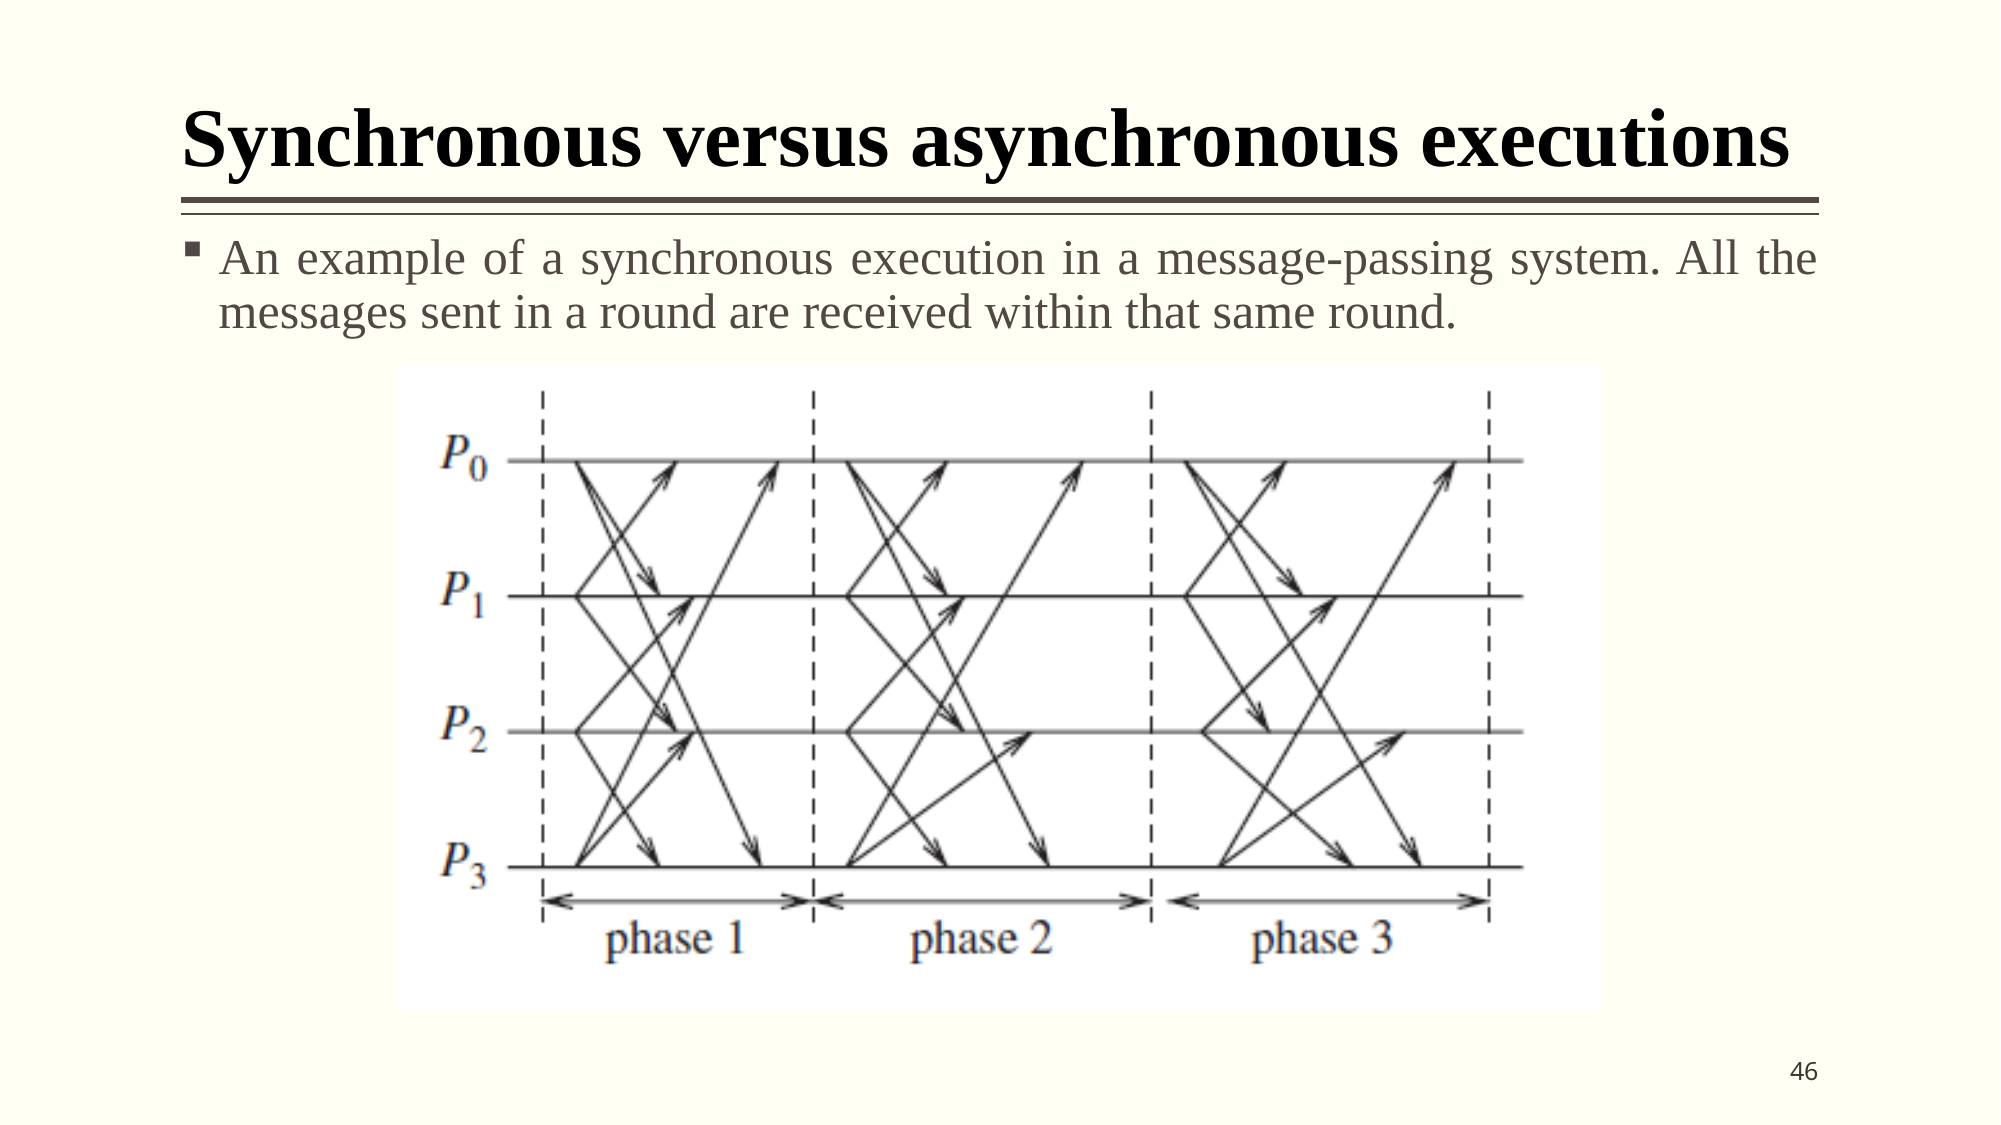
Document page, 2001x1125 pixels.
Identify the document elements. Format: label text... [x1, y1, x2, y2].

picture [398, 366, 1602, 1011]
title Synchronous versus asynchronous executions [181, 83, 1819, 193]
slide_number 46 [1518, 1042, 1819, 1103]
list An example of a synchronous execution in a message-passing system. All the messages sent in a round are received within that same round. [181, 224, 1819, 1043]
